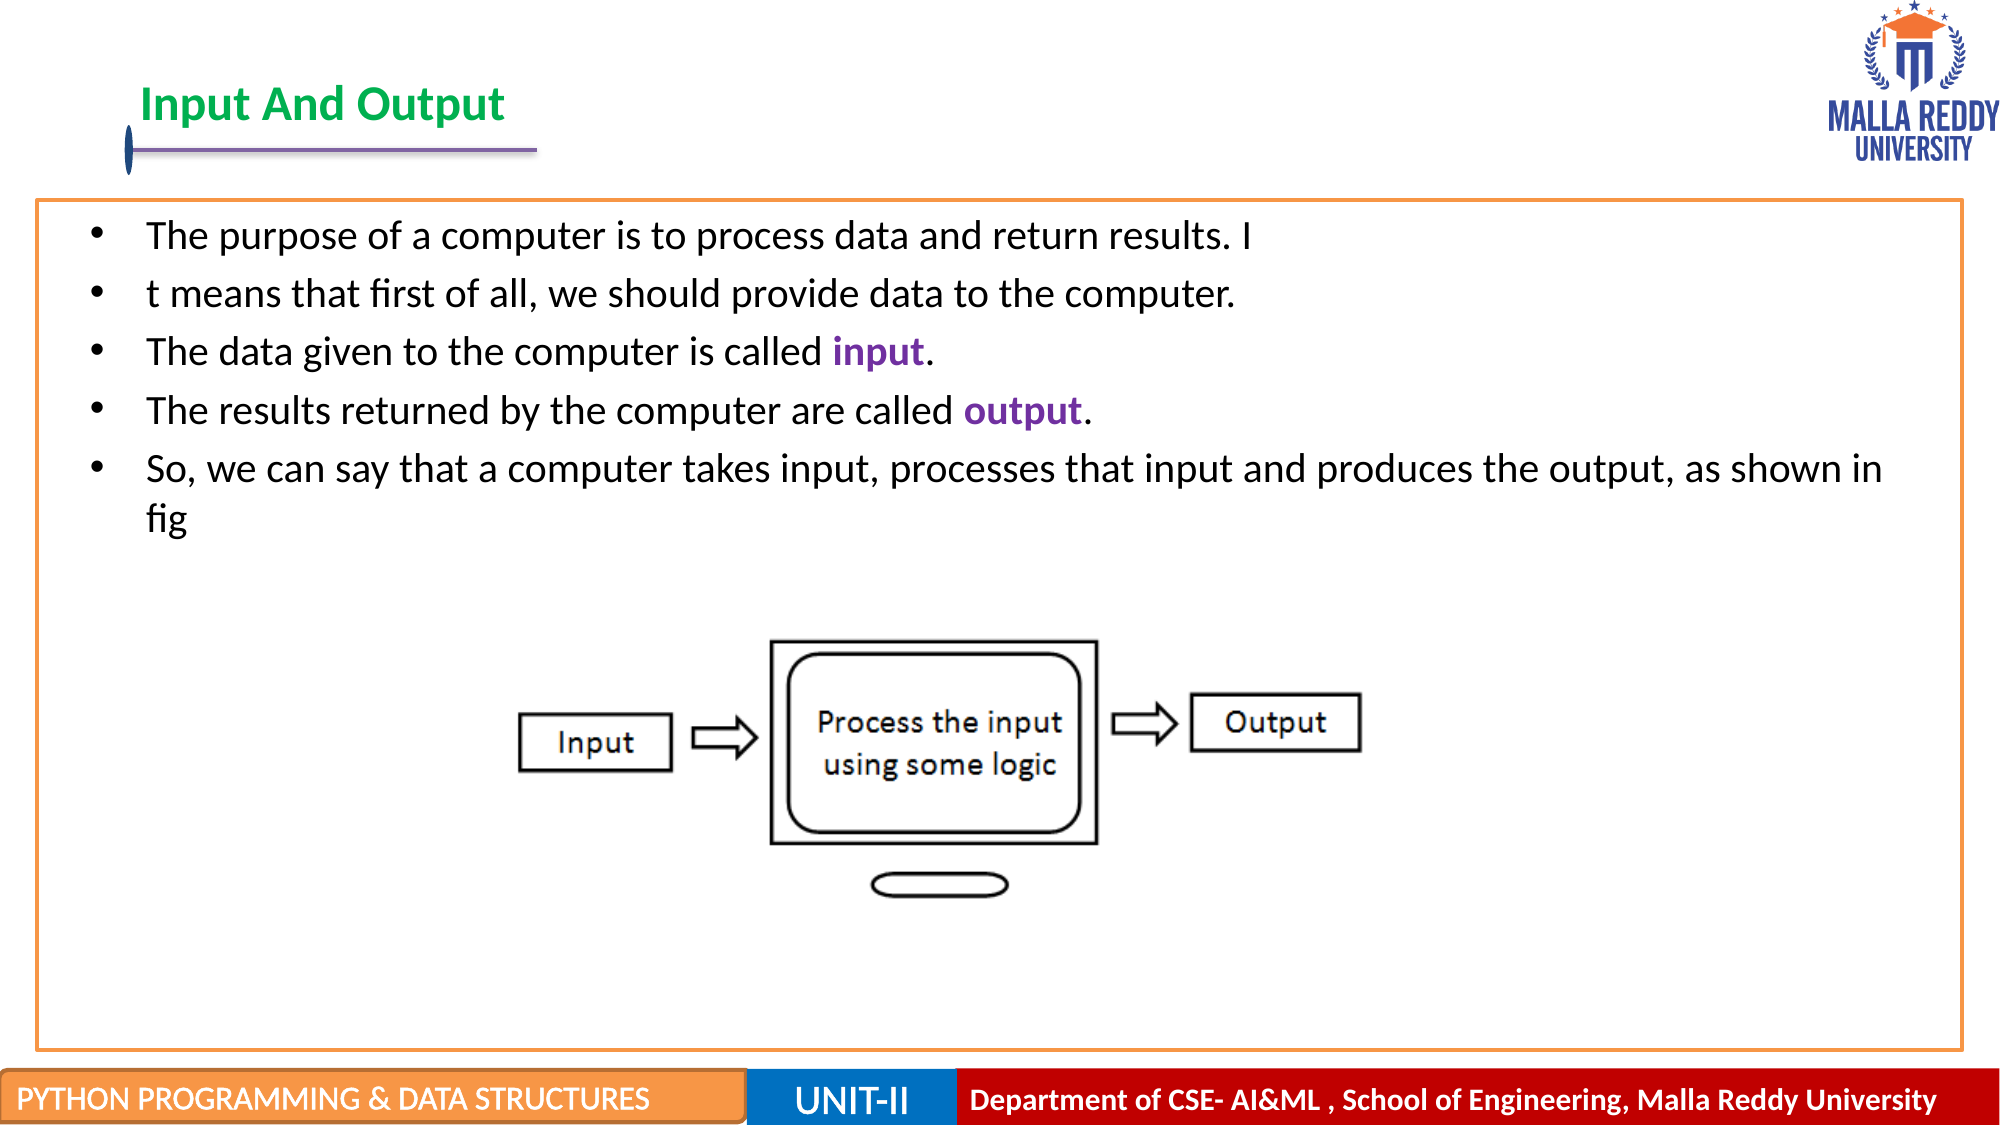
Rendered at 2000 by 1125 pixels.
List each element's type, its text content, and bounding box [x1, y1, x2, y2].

text_box [35, 198, 1964, 1052]
title Input And Output [124, 50, 963, 150]
list The purpose of a computer is to process data and return results. I t means that first of all, we should provide data to the computer. The data given to the computer is called input. The results returned by the computer are called output. So, we can say that a computer takes input, processes that input and produces the output, as shown in fig [74, 200, 1900, 1050]
picture [1829, 0, 2000, 161]
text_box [124, 124, 538, 176]
picture [474, 587, 1388, 926]
